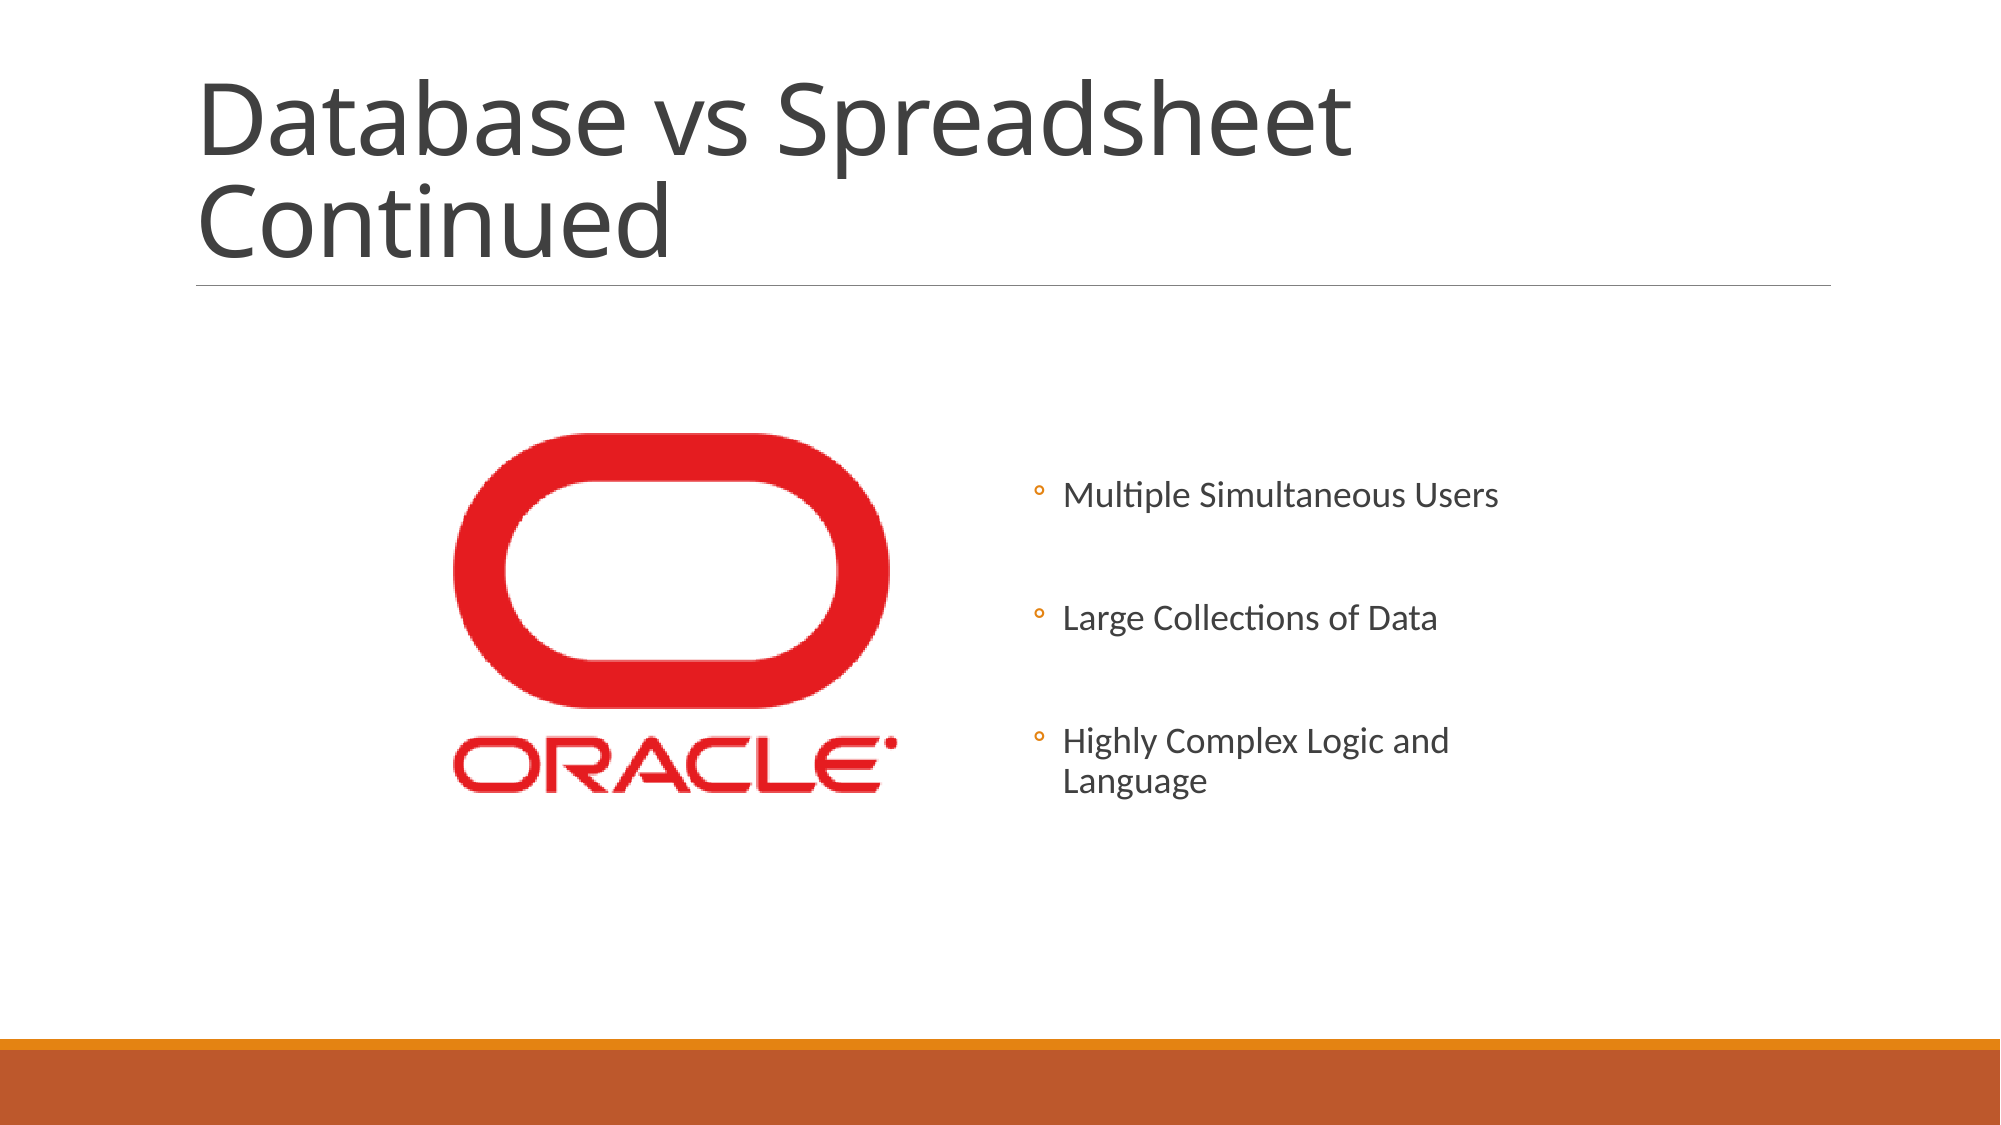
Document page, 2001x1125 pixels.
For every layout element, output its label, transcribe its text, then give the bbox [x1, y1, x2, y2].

picture [384, 343, 956, 915]
list Multiple Simultaneous Users Large Collections of Data Highly Complex Logic and Language [999, 467, 1596, 791]
title Database vs Spreadsheet Continued [180, 47, 1830, 285]
